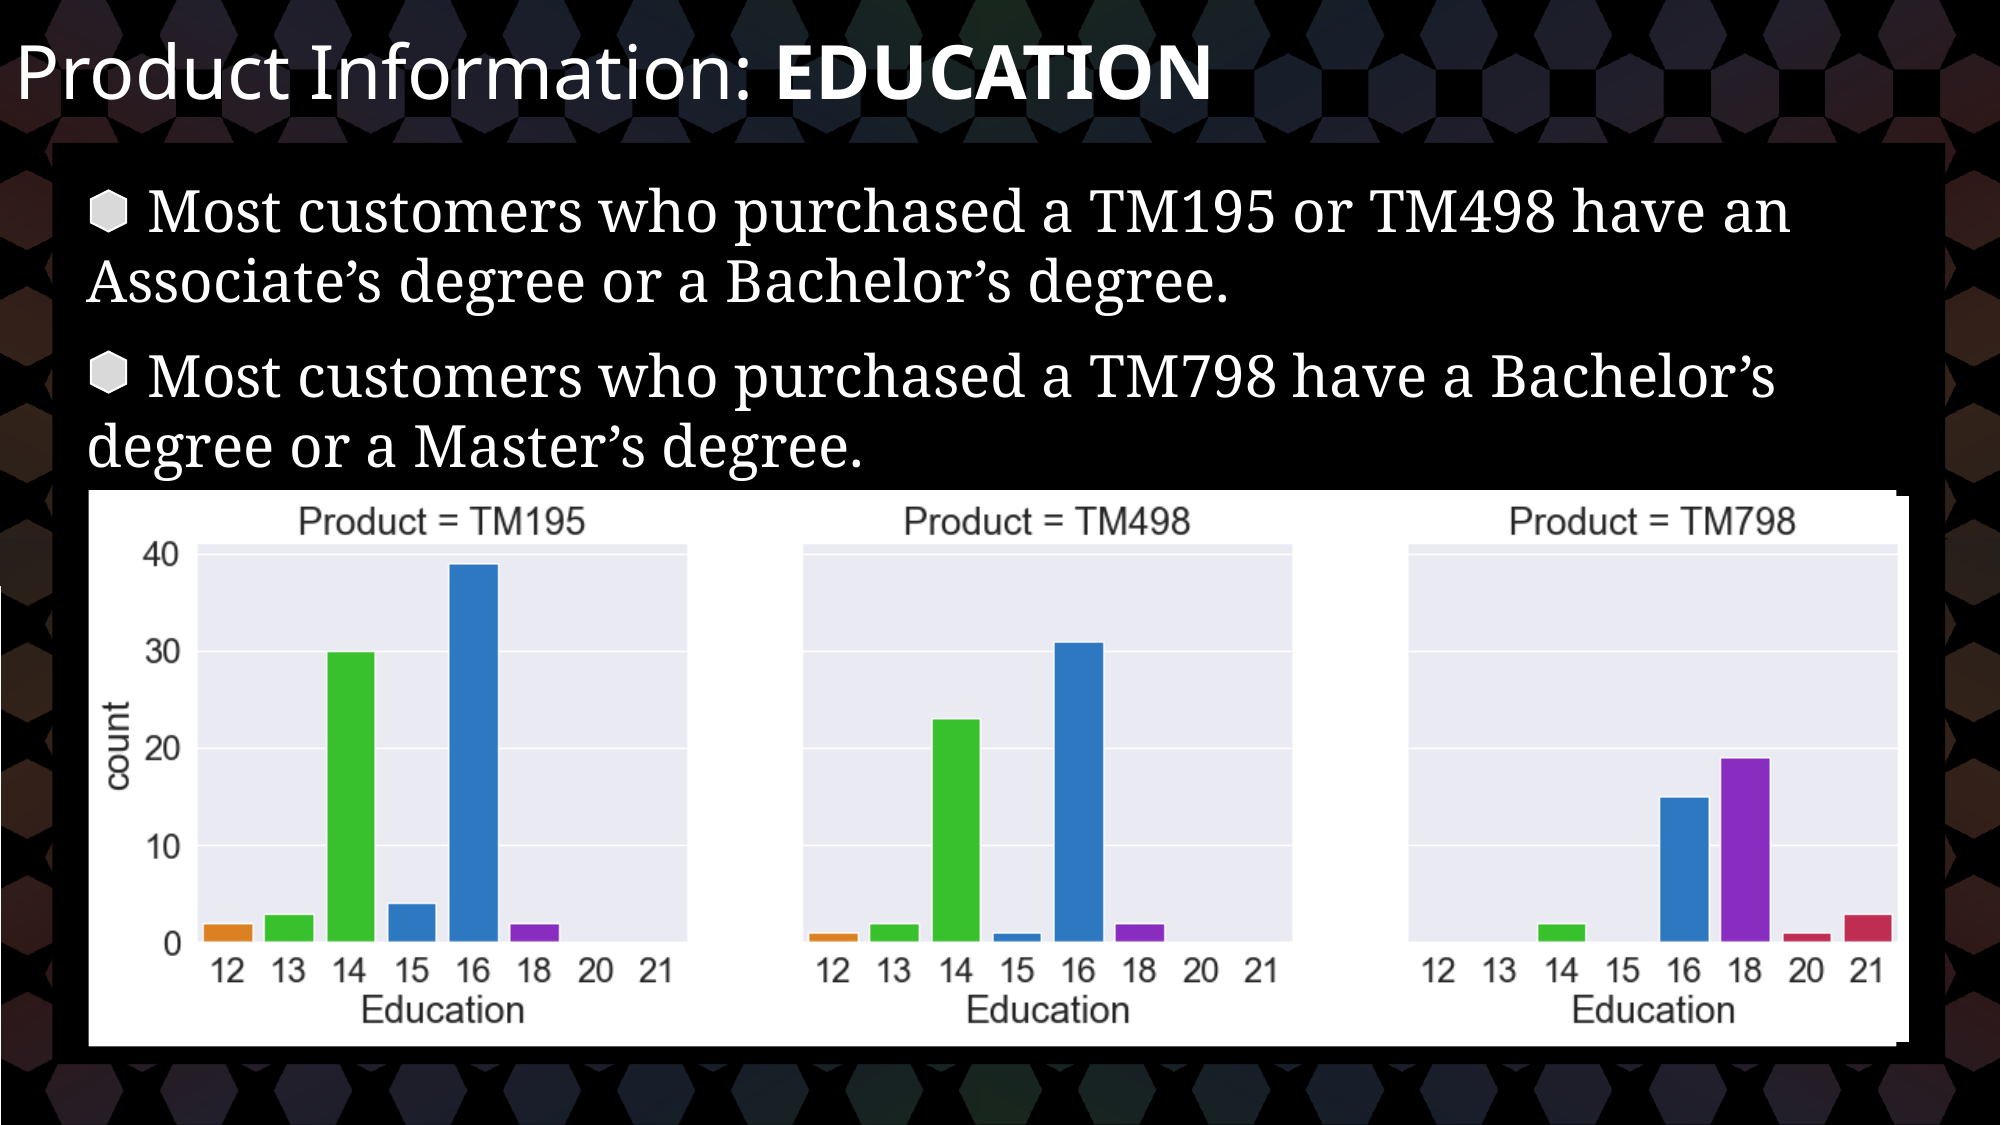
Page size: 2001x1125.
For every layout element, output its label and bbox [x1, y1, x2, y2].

text_box [88, 490, 1909, 1047]
text_box [0, 0, 2000, 1125]
